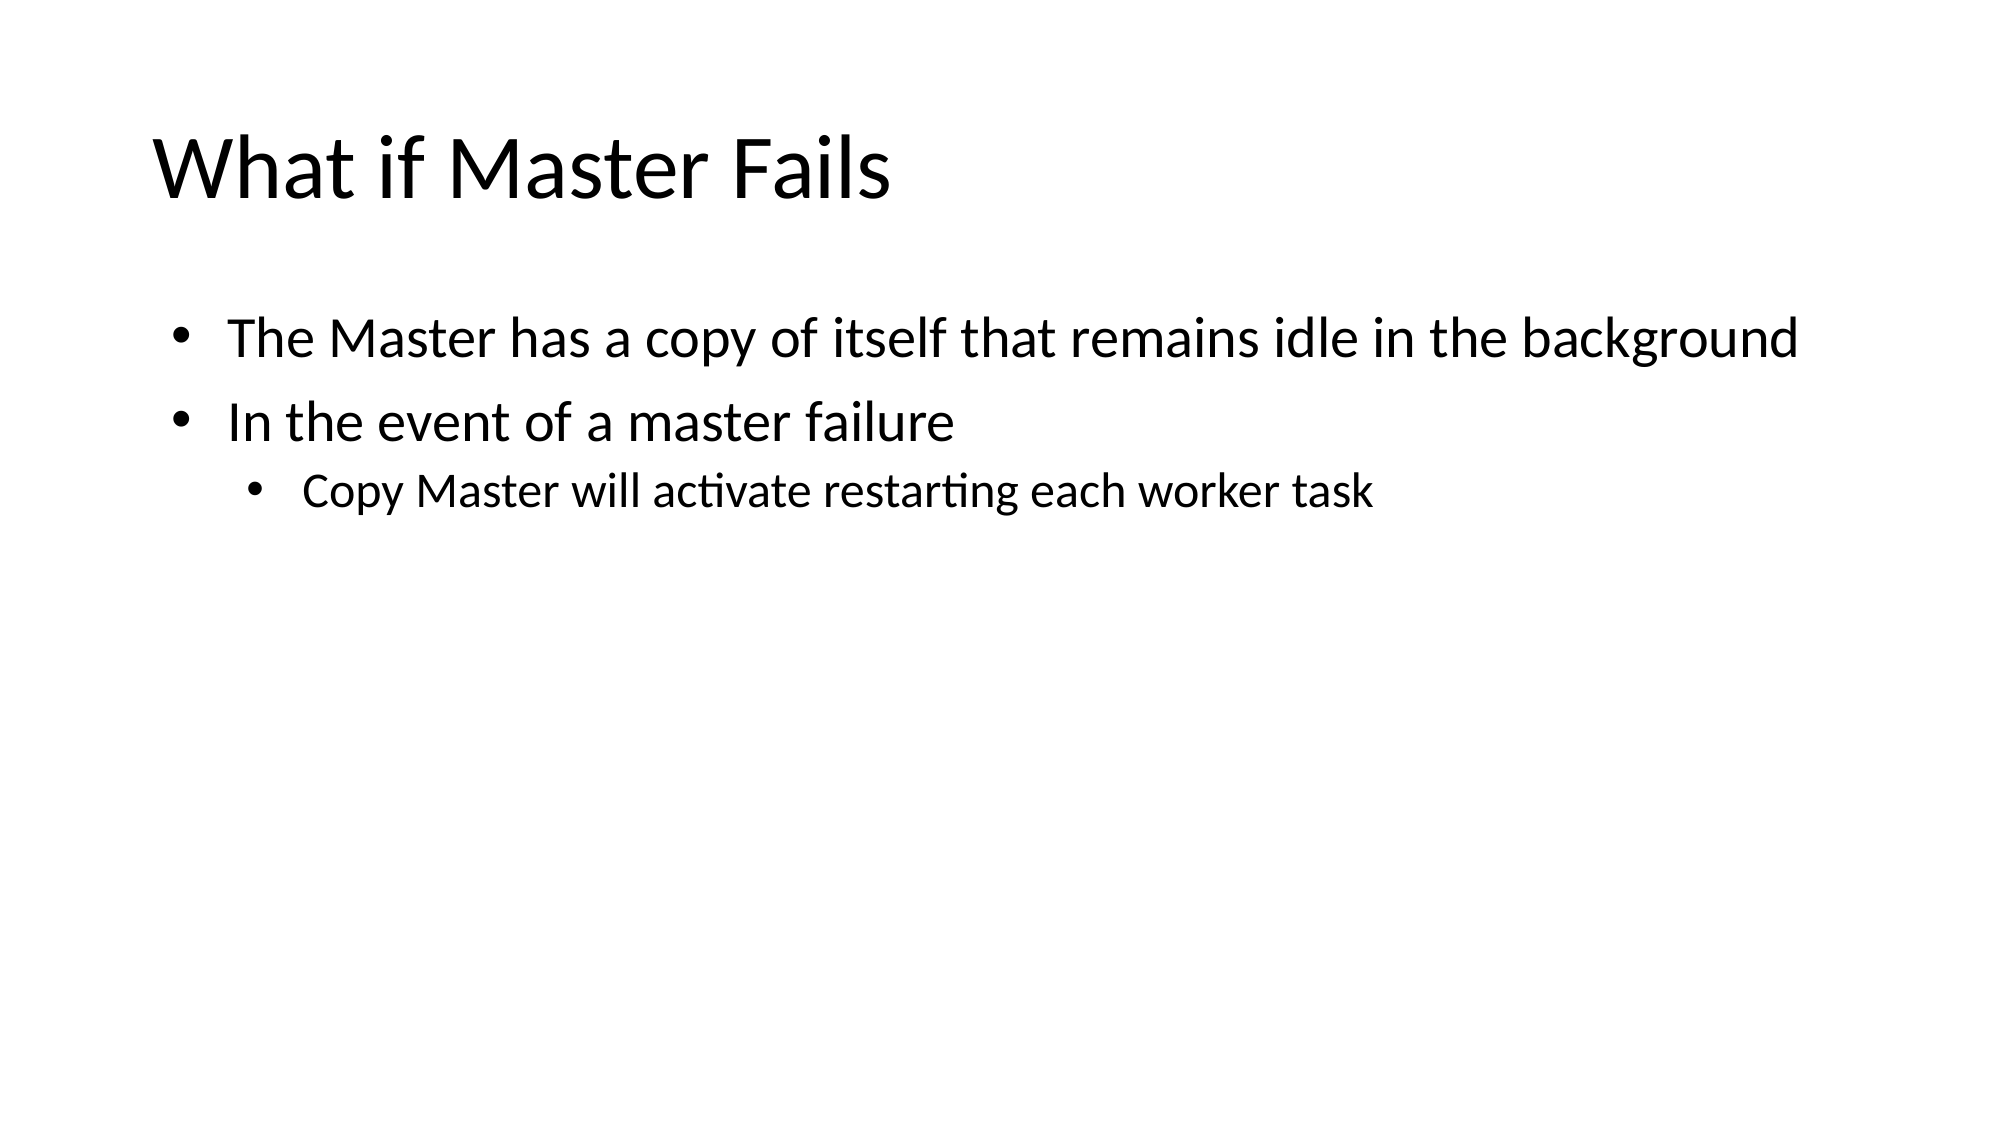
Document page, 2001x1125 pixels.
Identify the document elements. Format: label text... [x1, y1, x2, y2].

title What if Master Fails [137, 59, 1863, 278]
list The Master has a copy of itself that remains idle in the background In the event of a master failure Copy Master will activate restarting each worker task [137, 299, 1863, 1014]
